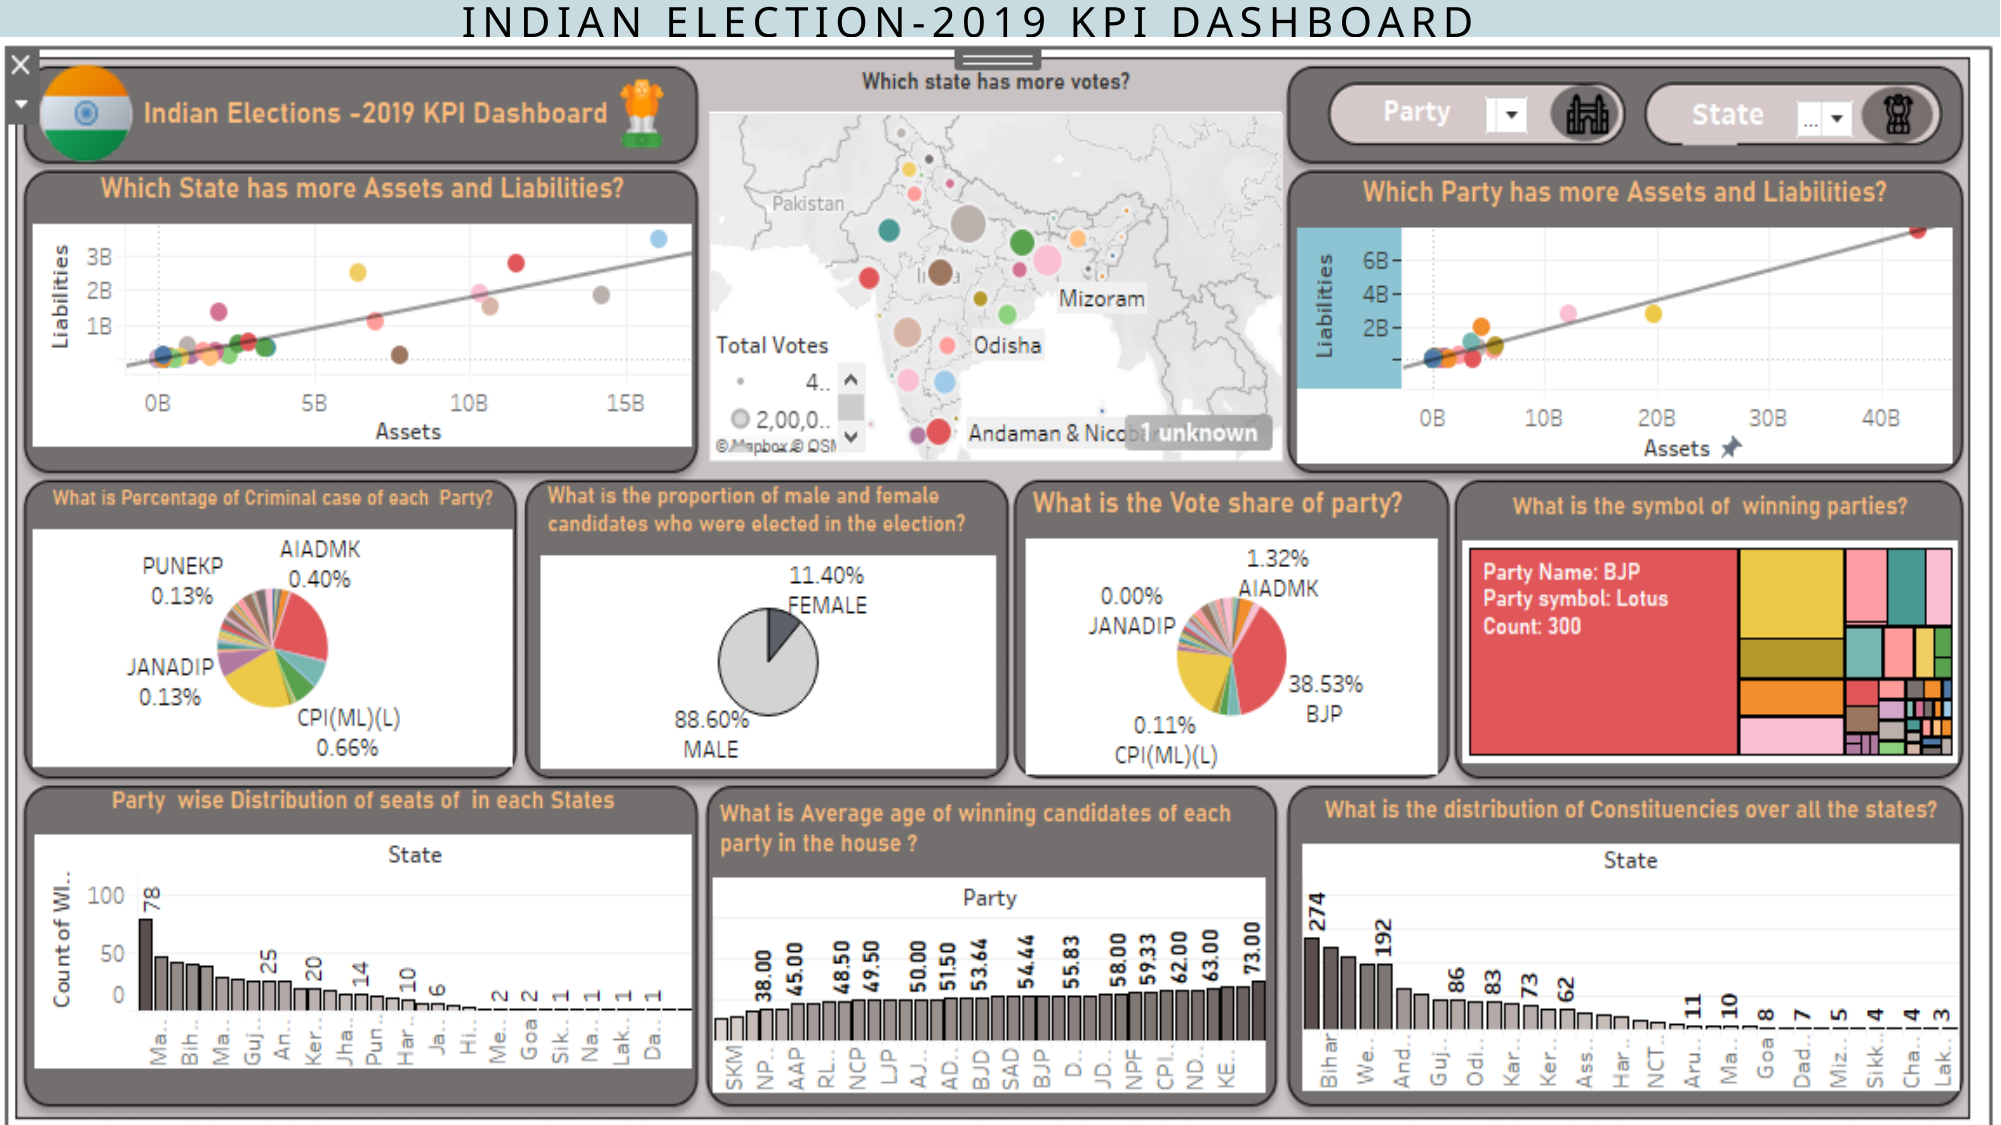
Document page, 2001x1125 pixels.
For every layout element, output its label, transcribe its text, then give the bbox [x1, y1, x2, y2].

picture [0, 37, 2000, 1125]
title Indian election-2019 kpi dashboard [53, 0, 1883, 37]
